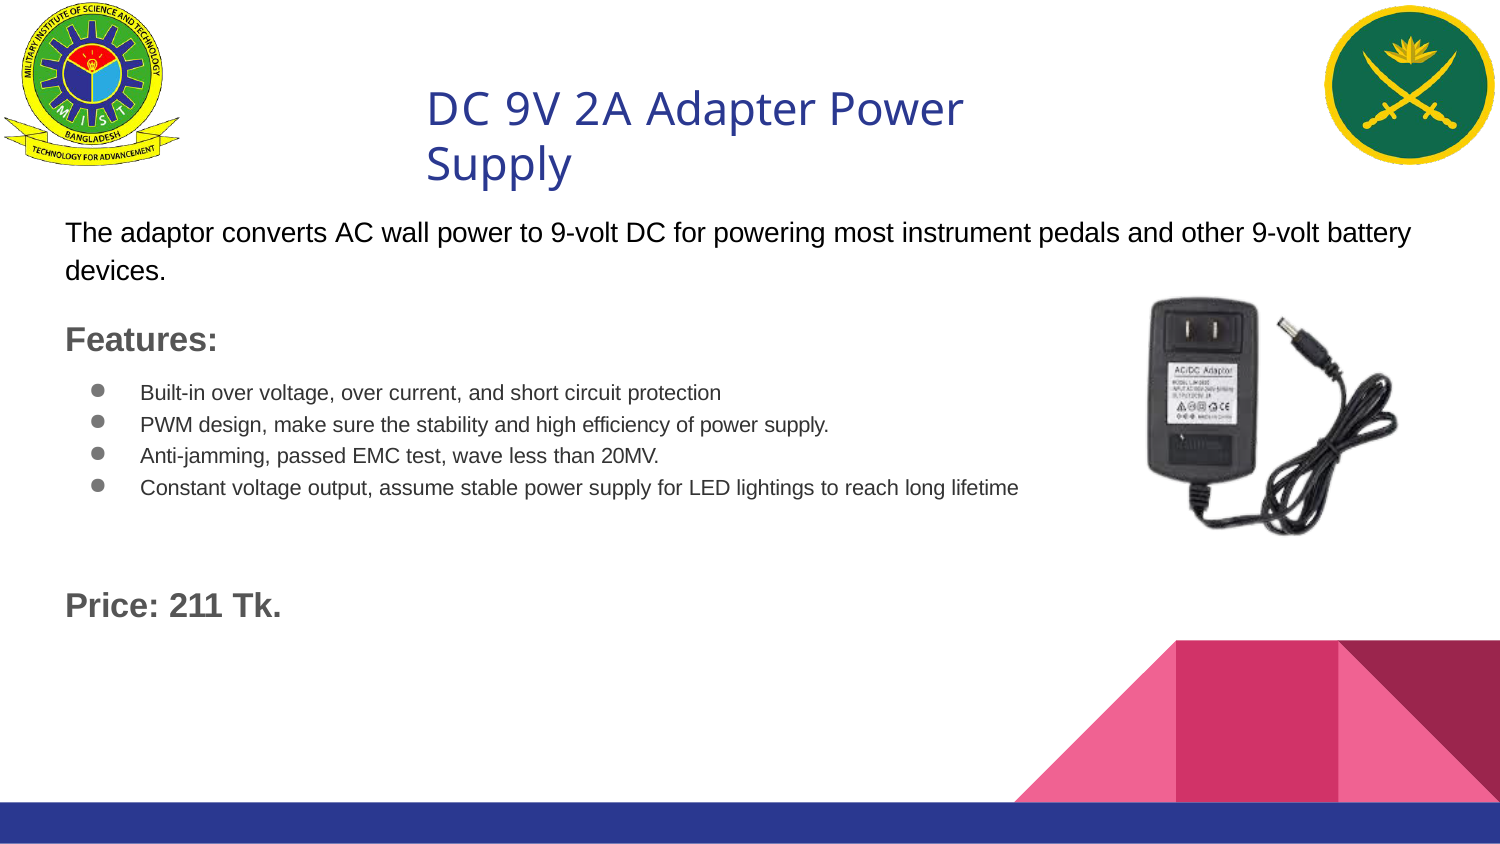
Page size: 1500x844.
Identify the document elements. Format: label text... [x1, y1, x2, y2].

title DC 9V 2A Adapter Power Supply [418, 77, 1082, 207]
picture [0, 0, 181, 169]
text_box Price: 211 Tk. [63, 580, 287, 625]
text_box The adaptor converts AC wall power to 9-volt DC for powering most instrument pedals and other 9-volt battery devices. Features: Built-in over voltage, over current, and short circuit protection PWM design, make sure the stability and high efficiency of power supply. Anti-jamming, passed EMC test, wave less than 20MV. Constant voltage output, assume stable power supply for LED lightings to reach long lifetime [63, 207, 1433, 500]
picture [1100, 270, 1450, 560]
picture [1324, 5, 1495, 165]
